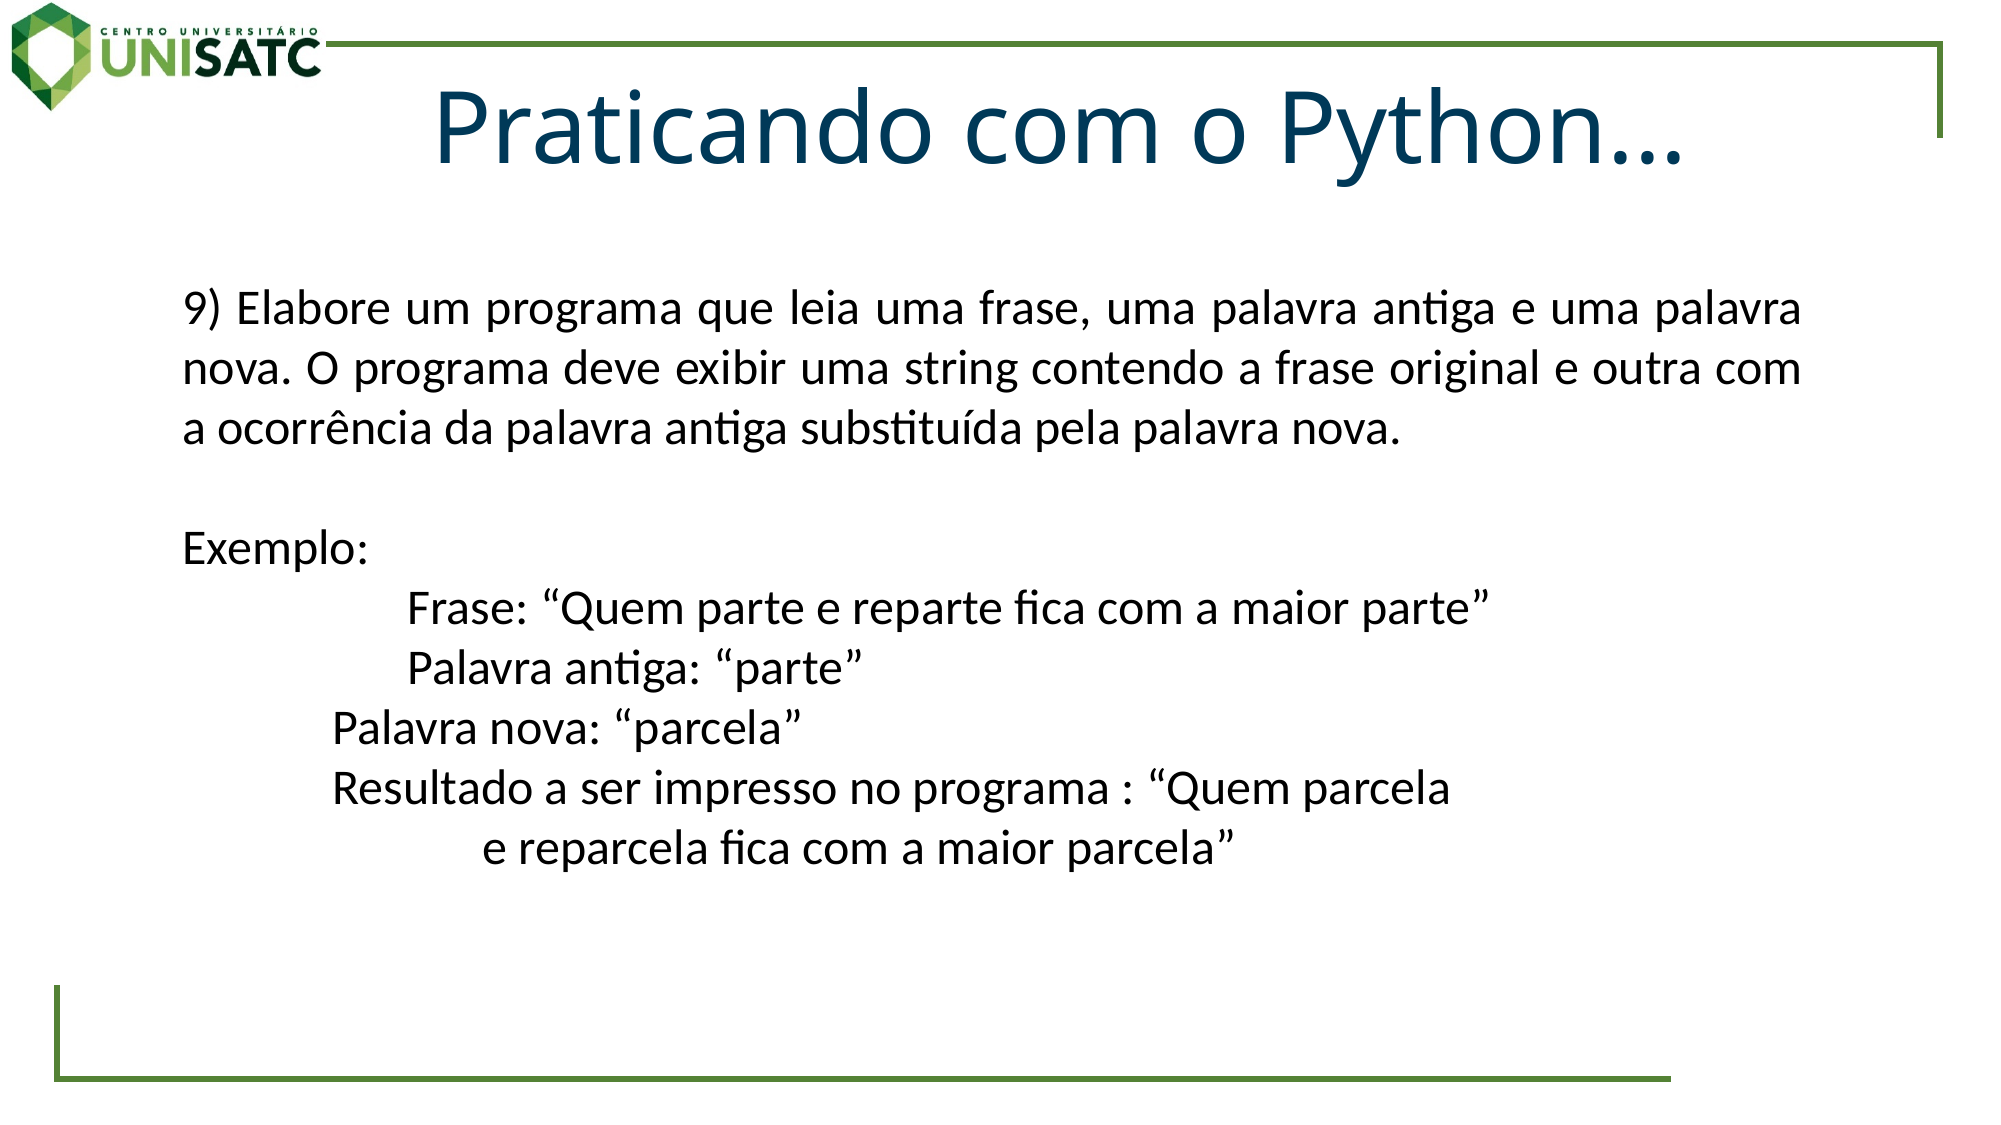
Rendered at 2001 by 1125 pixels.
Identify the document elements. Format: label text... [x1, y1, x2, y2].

text_box 9) Elabore um programa que leia uma frase, uma palavra antiga e uma palavra nova. O programa deve exibir uma string contendo a frase original e outra com a ocorrência da palavra antiga substituída pela palavra nova. Exemplo: Frase: “Quem parte e reparte fica com a maior parte” Palavra antiga: “parte” Palavra nova: “parcela” Resultado a ser impresso no programa : “Quem parcela e reparcela fica com a maior parcela” [167, 267, 1819, 883]
text_box Praticando com o Python... [167, 55, 1953, 191]
picture [0, 0, 326, 114]
